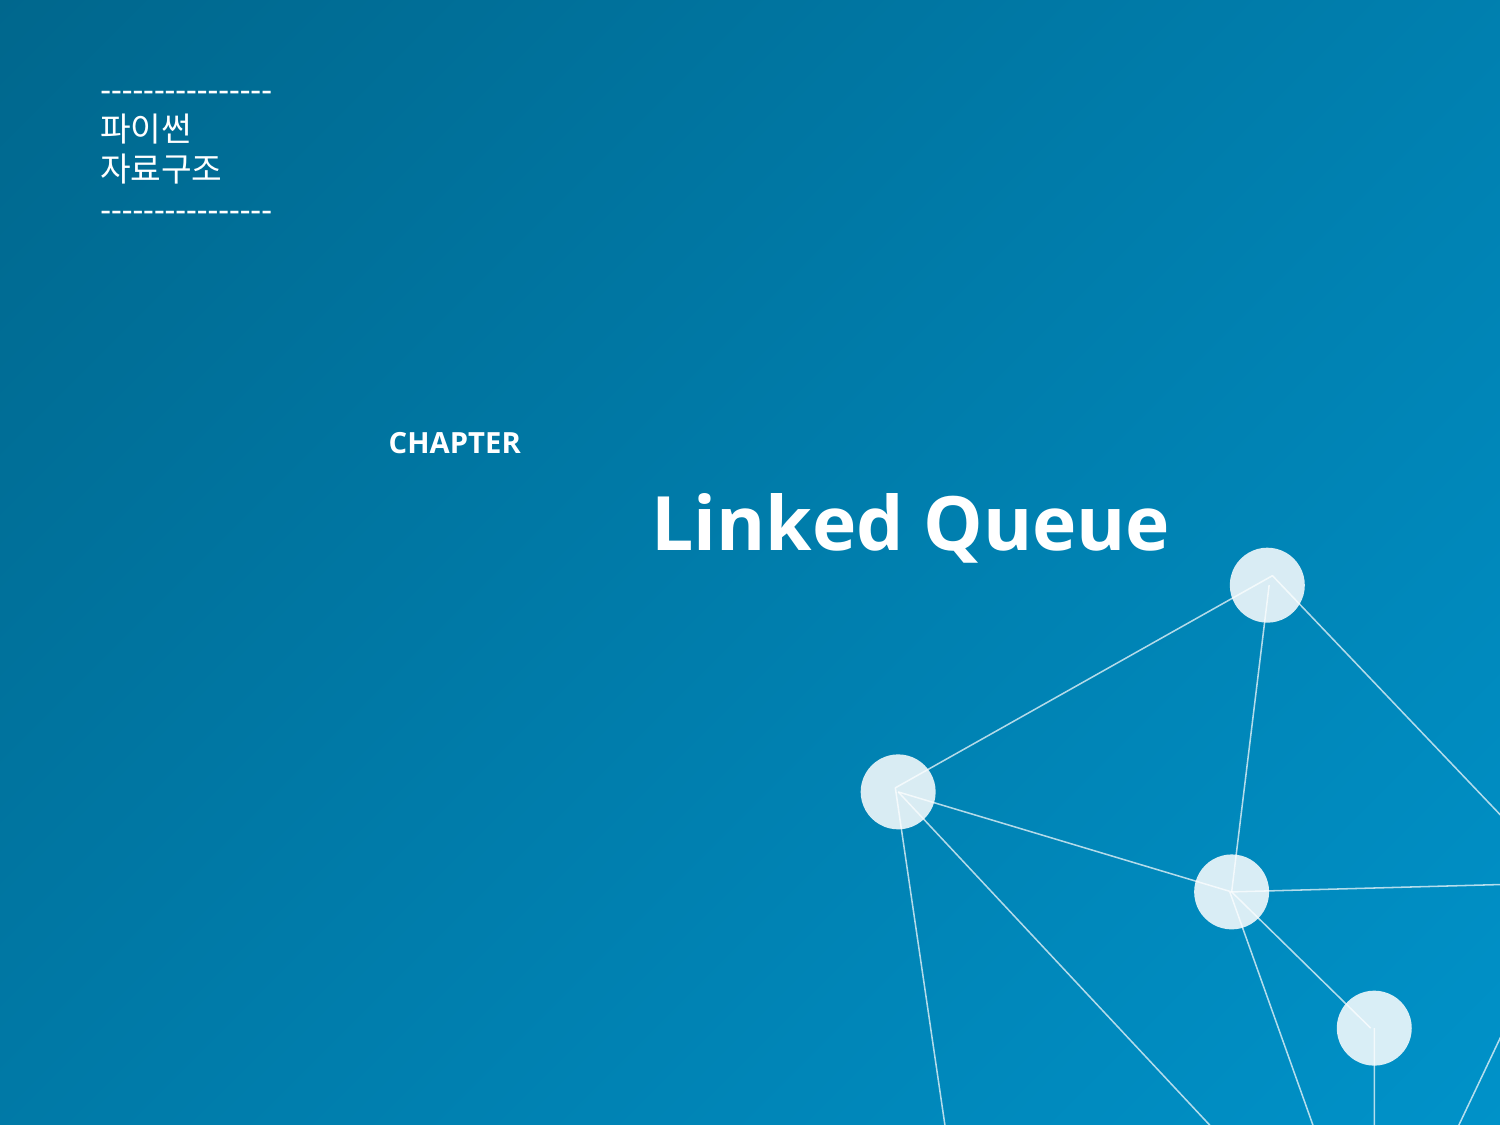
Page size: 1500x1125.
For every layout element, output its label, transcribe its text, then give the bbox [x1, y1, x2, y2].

text_box CHAPTER [0, 321, 536, 563]
title Linked Queue [63, 400, 1186, 642]
